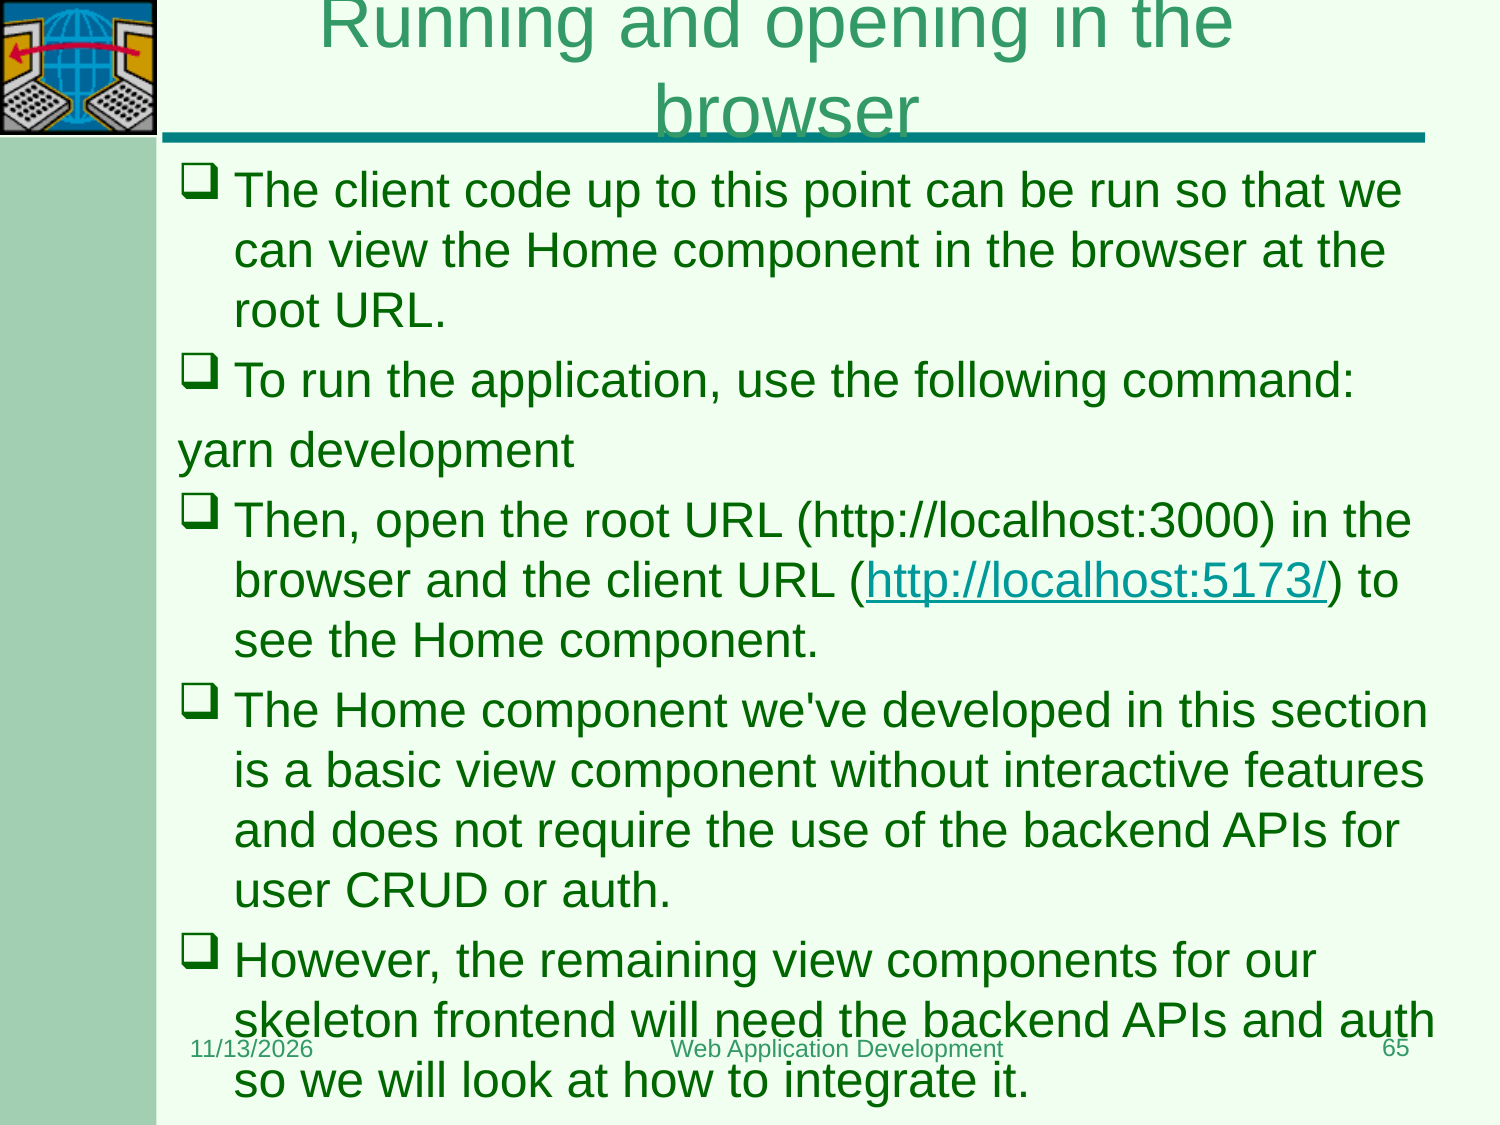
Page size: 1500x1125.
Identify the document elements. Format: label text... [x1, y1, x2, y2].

list The client code up to this point can be run so that we can view the Home component in the browser at the root URL. To run the application, use the following command: yarn development Then, open the root URL (http://localhost:3000) in the browser and the client URL (http://localhost:5173/) to see the Home component. The Home component we've developed in this section is a basic view component without interactive features and does not require the use of the backend APIs for user CRUD or auth. However, the remaining view components for our skeleton frontend will need the backend APIs and auth so we will look at how to integrate it. [162, 149, 1488, 1013]
footer Web Application Development [462, 1024, 1213, 1104]
picture [0, 0, 157, 135]
slide_number 65 [1237, 1024, 1426, 1103]
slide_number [174, 1024, 438, 1104]
title Running and opening in the browser [150, 0, 1425, 125]
